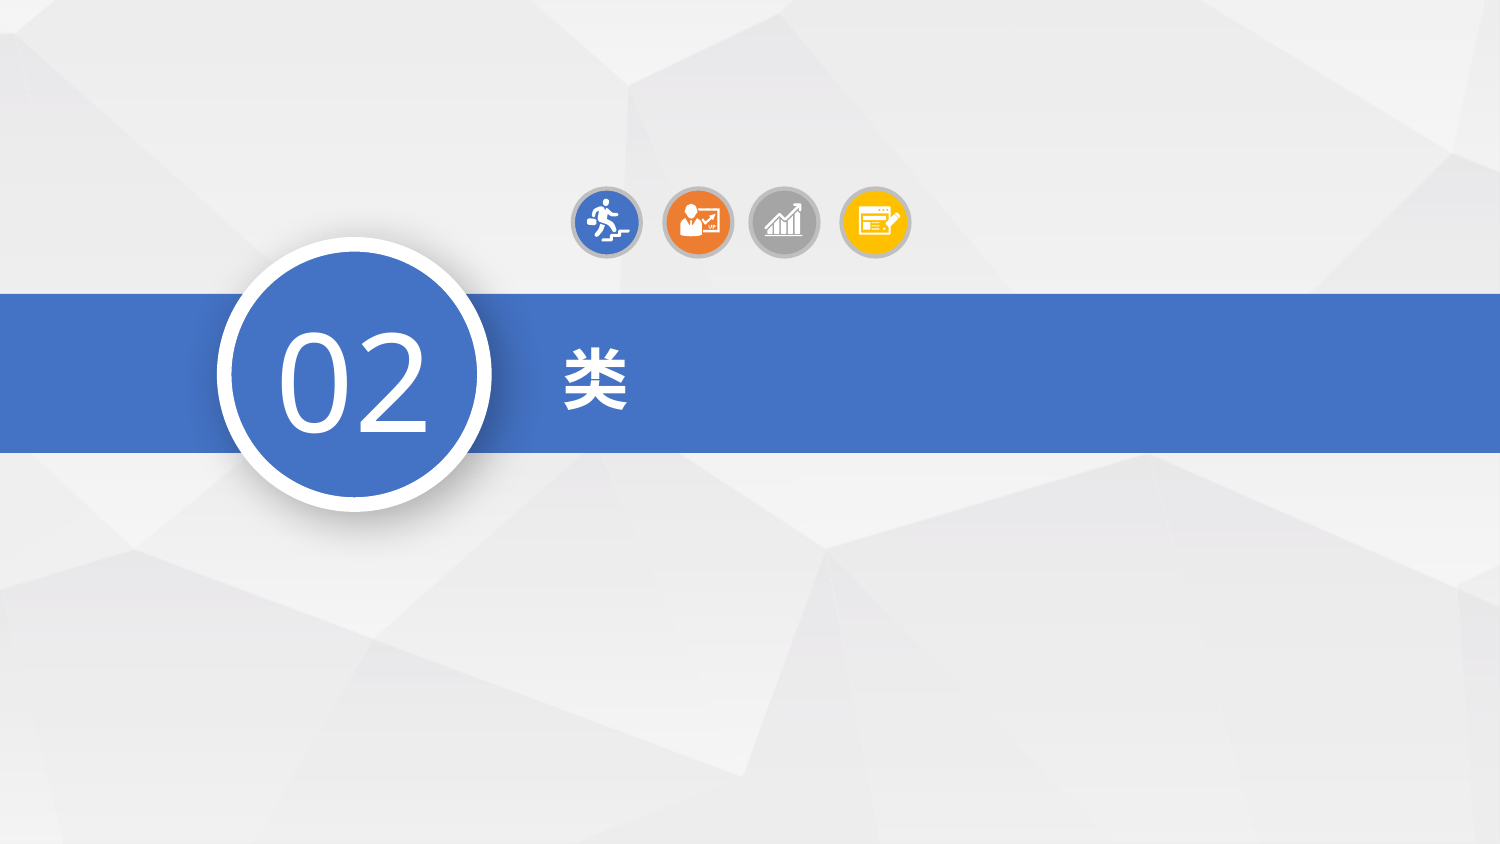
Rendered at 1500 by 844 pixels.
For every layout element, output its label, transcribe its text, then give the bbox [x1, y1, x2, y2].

text_box [0, 293, 224, 454]
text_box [750, 188, 819, 257]
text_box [572, 188, 641, 257]
text_box 类 [547, 330, 1139, 426]
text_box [664, 188, 733, 257]
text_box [841, 188, 910, 257]
picture [0, 0, 1500, 293]
picture [0, 454, 1500, 844]
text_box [224, 244, 485, 505]
text_box [499, 293, 1500, 454]
